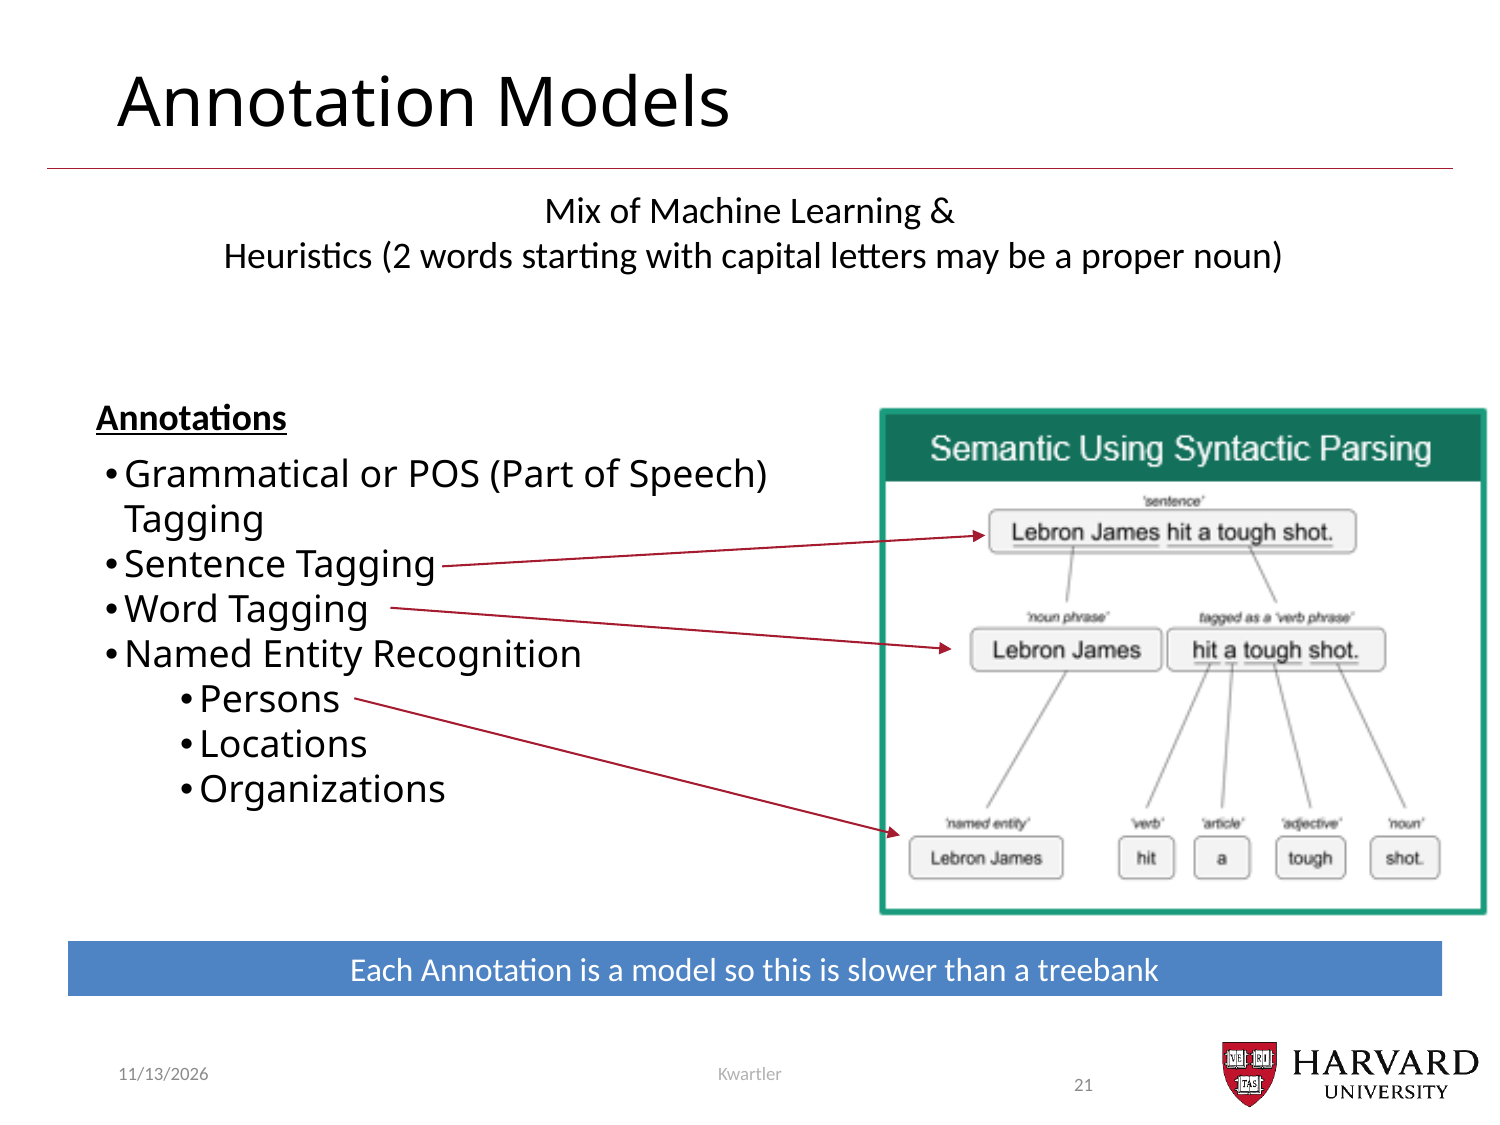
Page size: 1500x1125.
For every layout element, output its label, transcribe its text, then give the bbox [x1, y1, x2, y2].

text_box Grammatical or POS (Part of Speech) Tagging Sentence Tagging Word Tagging Named Entity Recognition Persons Locations Organizations [90, 443, 833, 818]
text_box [354, 698, 900, 836]
picture [1200, 1024, 1500, 1125]
slide_number 21 [1059, 1042, 1200, 1103]
text_box Mix of Machine Learning & Heuristics (2 words starting with capital letters may be a proper noun) [200, 178, 1300, 284]
footer Kwartler [496, 1042, 1004, 1103]
text_box Each Annotation is a model so this is slower than a treebank [68, 941, 1443, 996]
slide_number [103, 1042, 441, 1103]
text_box Annotations [81, 385, 303, 445]
picture [859, 403, 1500, 924]
title Annotation Models [103, 59, 1397, 157]
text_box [390, 607, 952, 650]
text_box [442, 535, 986, 567]
